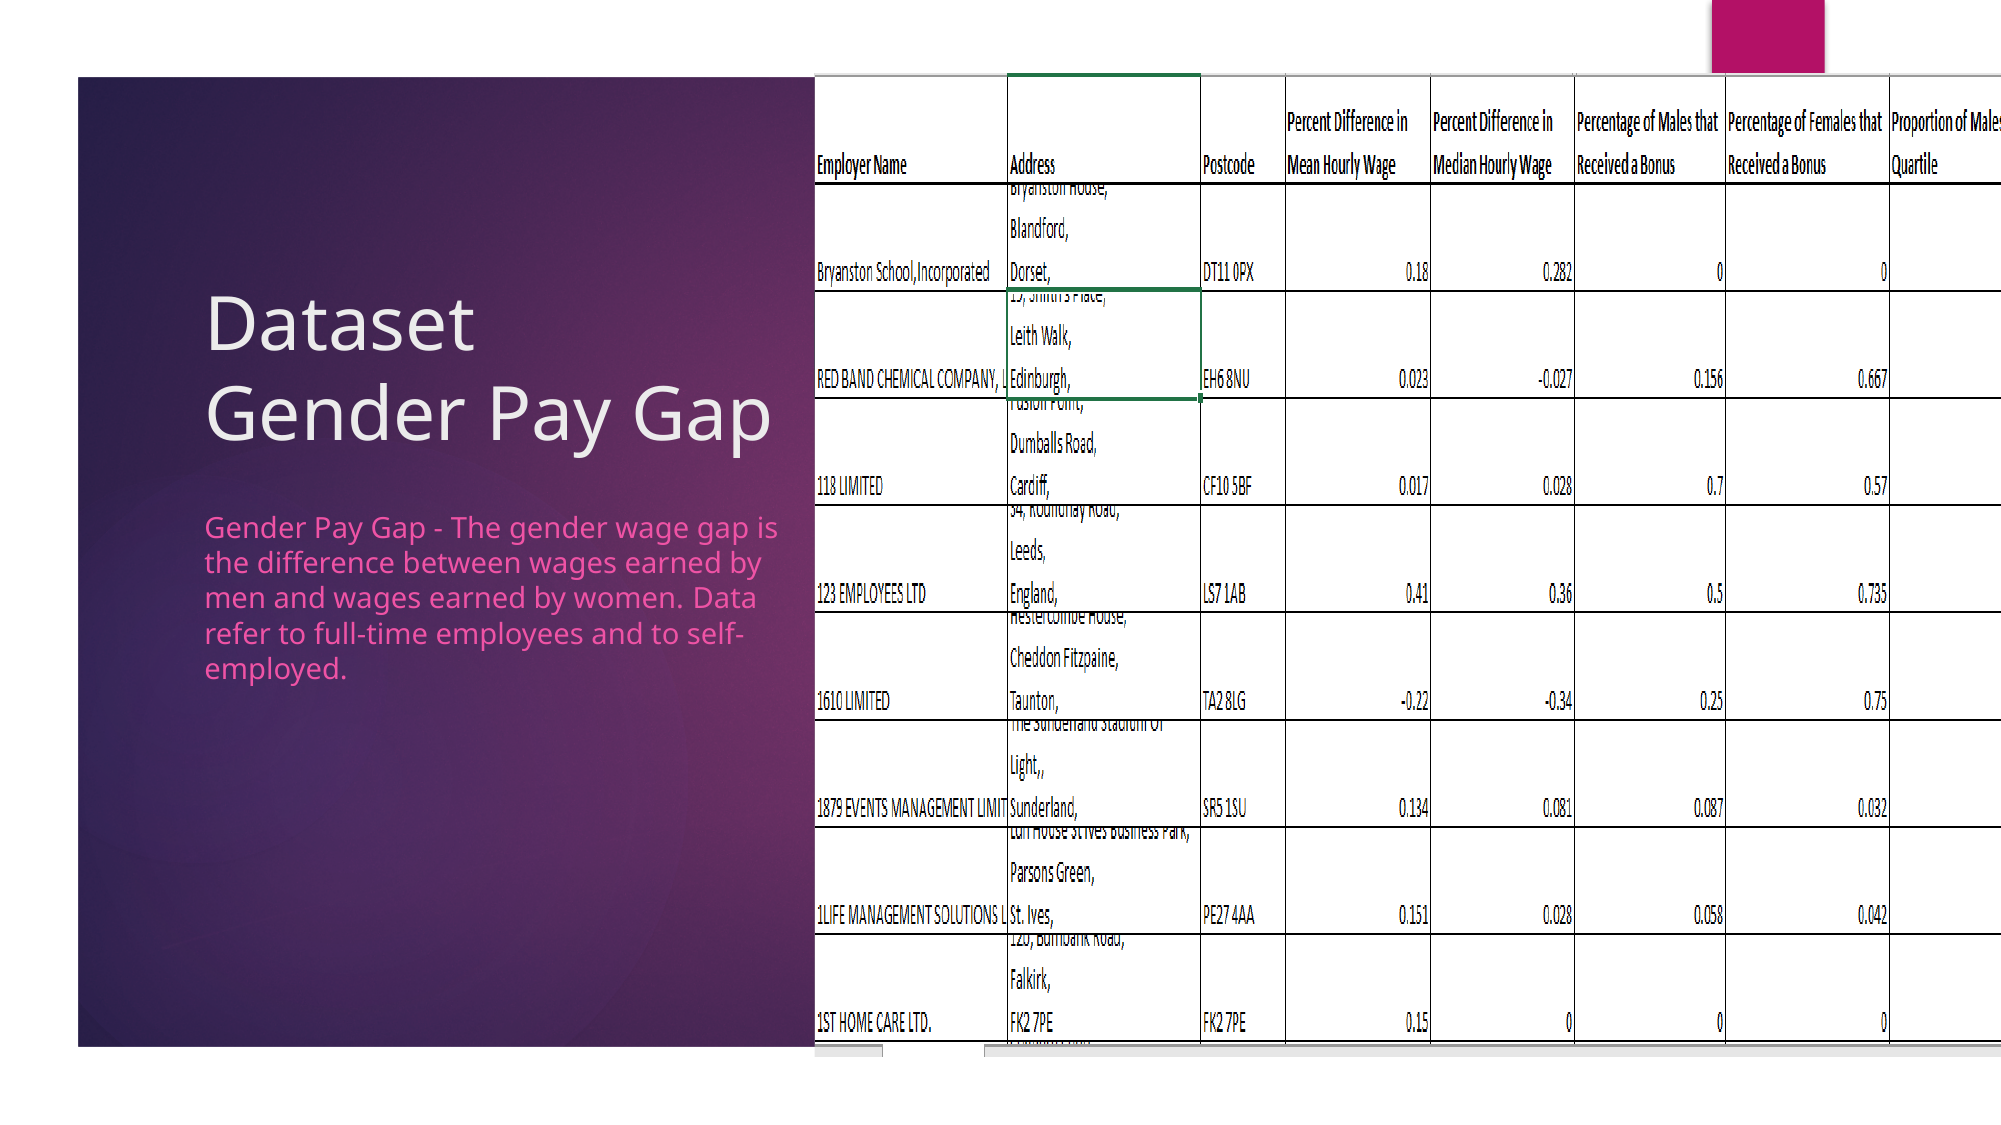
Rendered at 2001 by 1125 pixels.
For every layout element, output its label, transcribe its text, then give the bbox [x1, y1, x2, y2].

picture [814, 73, 2001, 1058]
title Dataset Gender Pay Gap [189, 208, 808, 463]
list Gender Pay Gap - The gender wage gap is the difference between wages earned by men and wages earned by women. Data refer to full-time employees and to self-employed. [189, 502, 808, 881]
